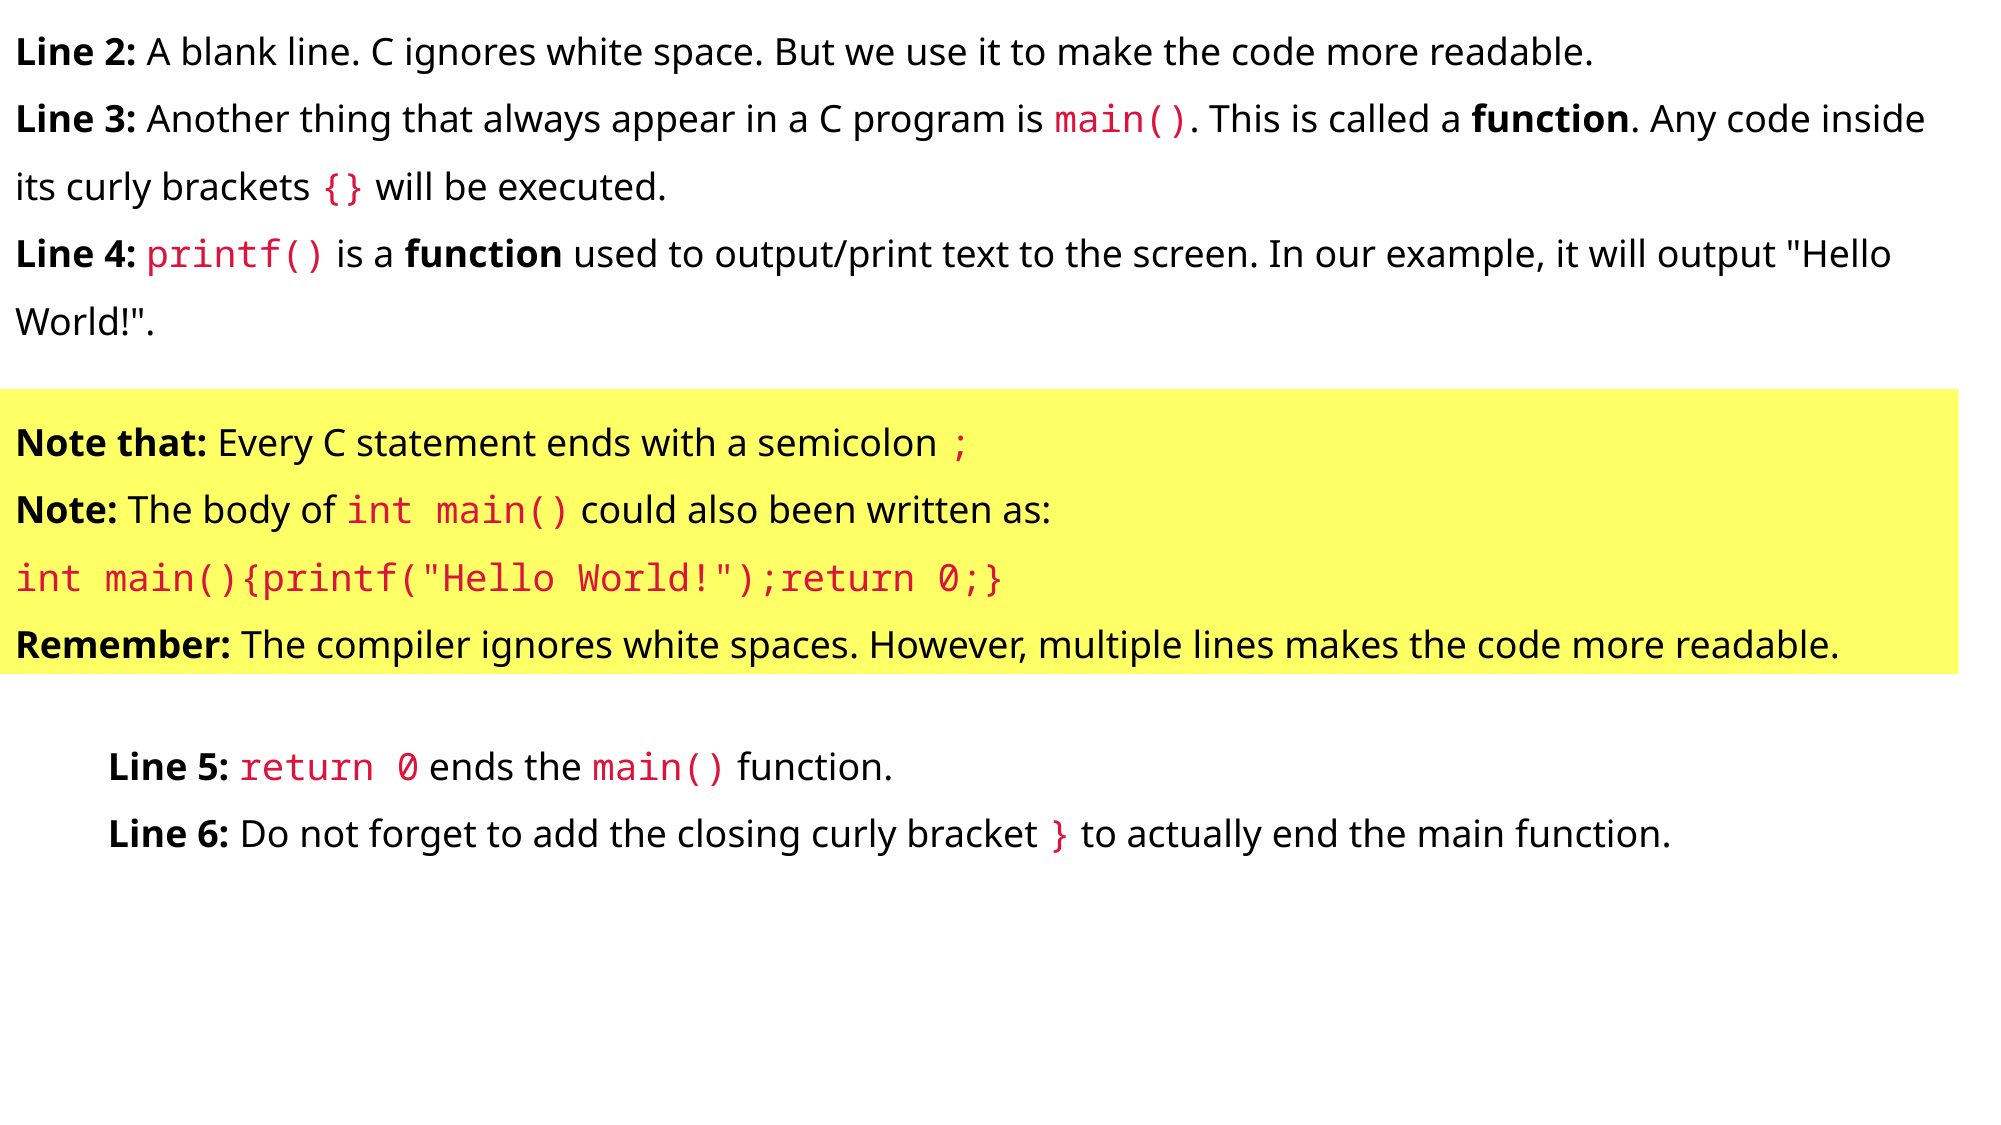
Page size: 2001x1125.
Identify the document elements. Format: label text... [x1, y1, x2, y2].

text_box Line 2: A blank line. C ignores white space. But we use it to make the code more readable. Line 3: Another thing that always appear in a C program is main(). This is called a function. Any code inside its curly brackets {} will be executed. Line 4: printf() is a function used to output/print text to the screen. In our example, it will output "Hello World!". [0, 0, 1959, 350]
text_box Note that: Every C statement ends with a semicolon ; Note: The body of int main() could also been written as: int main(){printf("Hello World!");return 0;} Remember: The compiler ignores white spaces. However, multiple lines makes the code more readable. [0, 389, 1959, 674]
text_box Line 5: return 0 ends the main() function. Line 6: Do not forget to add the closing curly bracket } to actually end the main function. [92, 712, 1688, 863]
